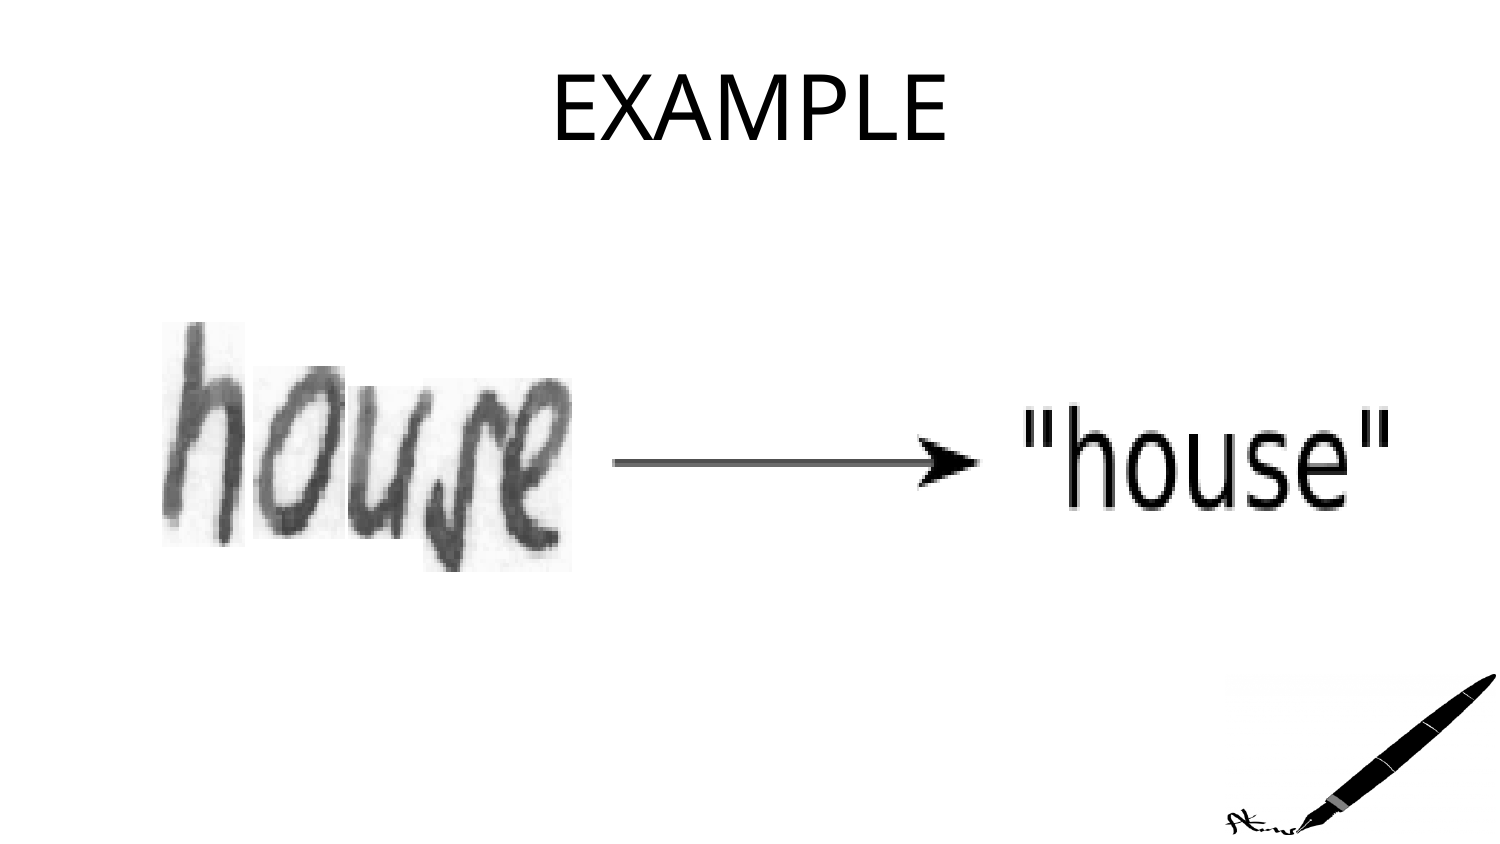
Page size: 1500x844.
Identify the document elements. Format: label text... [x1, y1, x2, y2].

title EXAMPLE [75, 33, 1425, 175]
picture [1225, 674, 1496, 835]
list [162, 322, 1388, 572]
